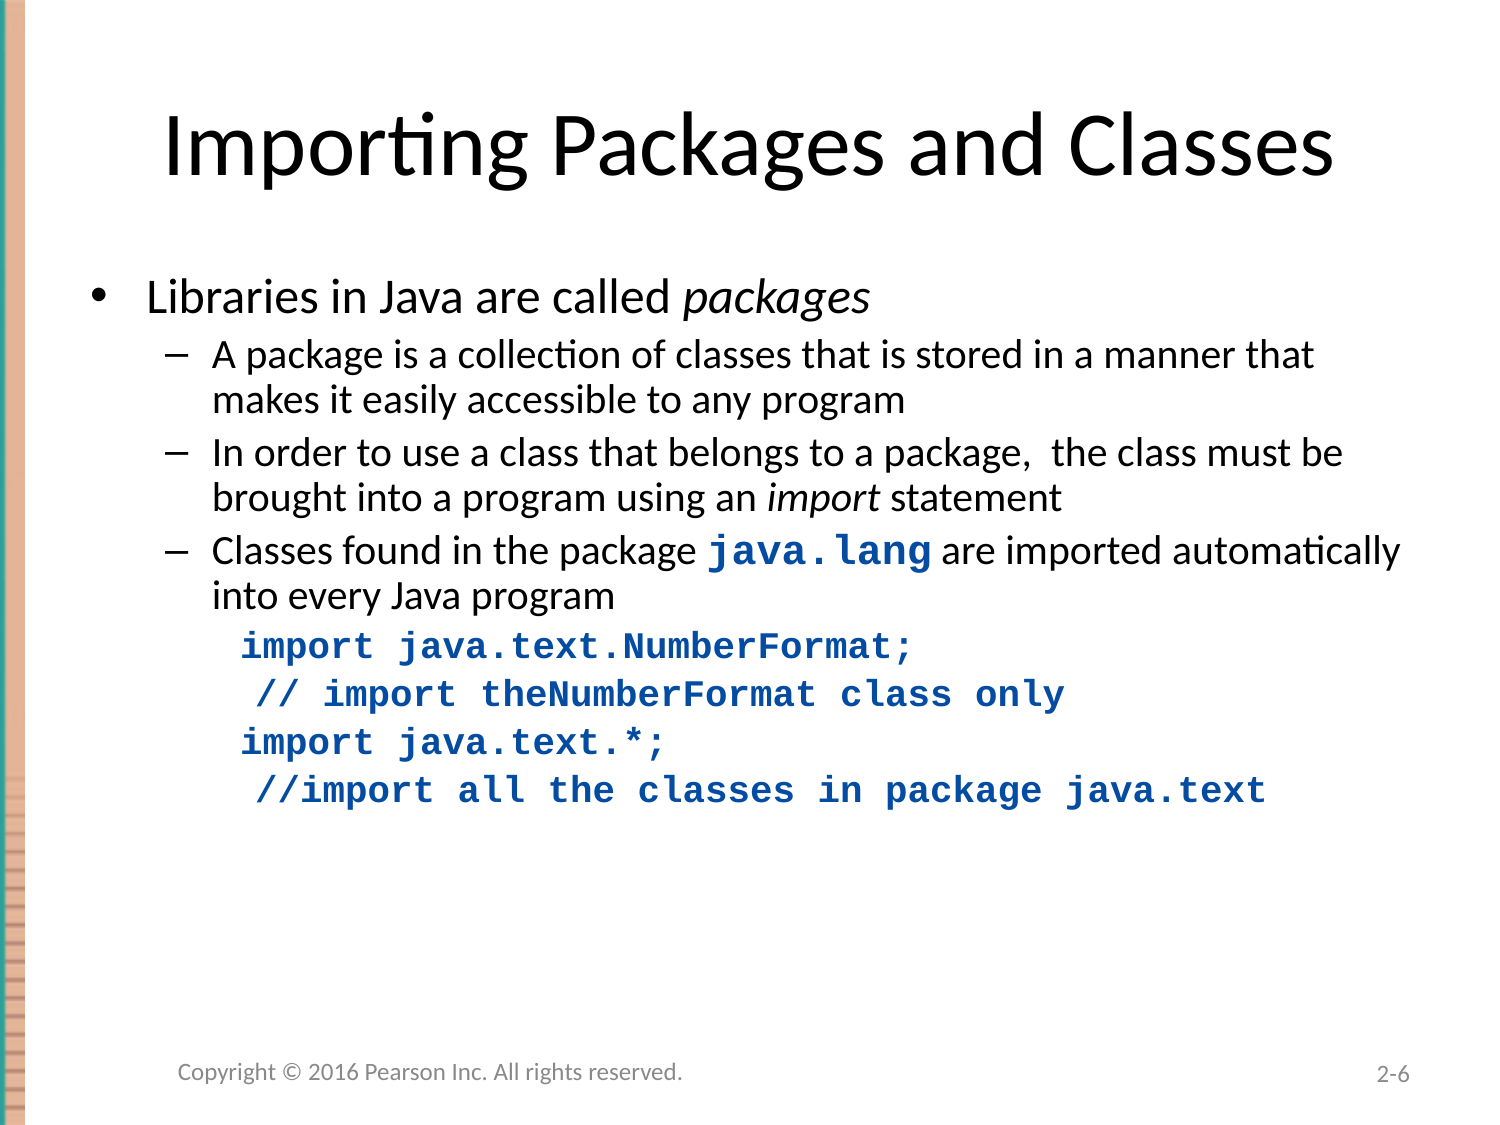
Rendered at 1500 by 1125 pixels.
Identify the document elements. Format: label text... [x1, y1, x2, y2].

title Importing Packages and Classes [75, 45, 1425, 233]
picture [0, 0, 25, 1125]
list Libraries in Java are called packages A package is a collection of classes that is stored in a manner that makes it easily accessible to any program In order to use a class that belongs to a package, the class must be brought into a program using an import statement Classes found in the package java.lang are imported automatically into every Java program import java.text.NumberFormat; // import theNumberFormat class only import java.text.*; //import all the classes in package java.text [75, 262, 1425, 1005]
slide_number 2-6 [1074, 1042, 1425, 1103]
footer Copyright © 2016 Pearson Inc. All rights reserved. [75, 1040, 788, 1100]
